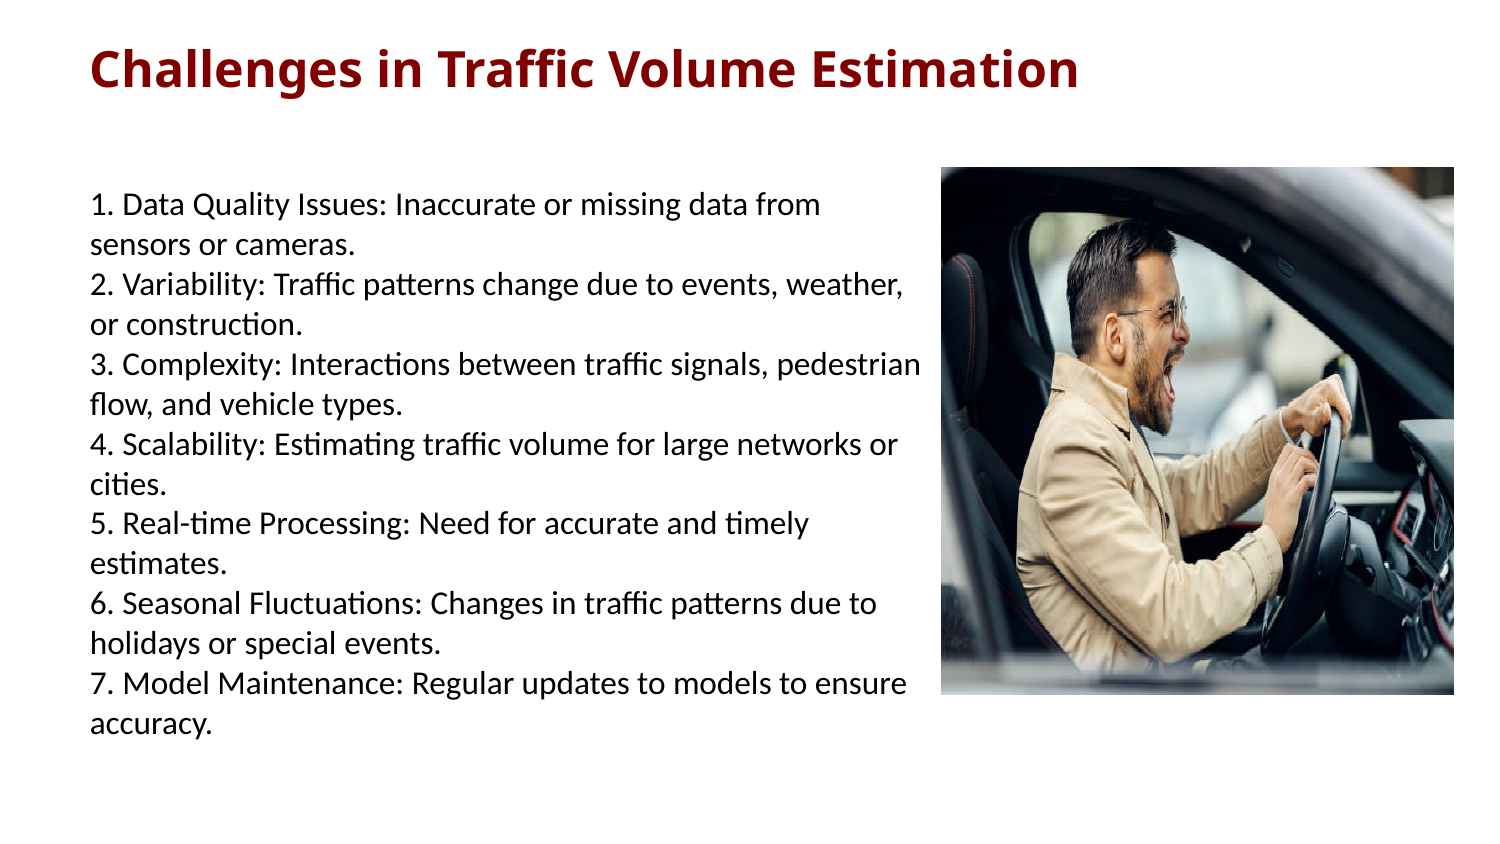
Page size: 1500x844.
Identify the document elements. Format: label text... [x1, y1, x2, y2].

picture [941, 167, 1454, 695]
text_box 1. Data Quality Issues: Inaccurate or missing data from sensors or cameras. 2. Variability: Traffic patterns change due to events, weather, or construction. 3. Complexity: Interactions between traffic signals, pedestrian flow, and vehicle types. 4. Scalability: Estimating traffic volume for large networks or cities. 5. Real-time Processing: Need for accurate and timely estimates. 6. Seasonal Fluctuations: Changes in traffic patterns due to holidays or special events. 7. Model Maintenance: Regular updates to models to ensure accuracy. [75, 134, 942, 749]
text_box Challenges in Traffic Volume Estimation [74, 0, 1425, 135]
